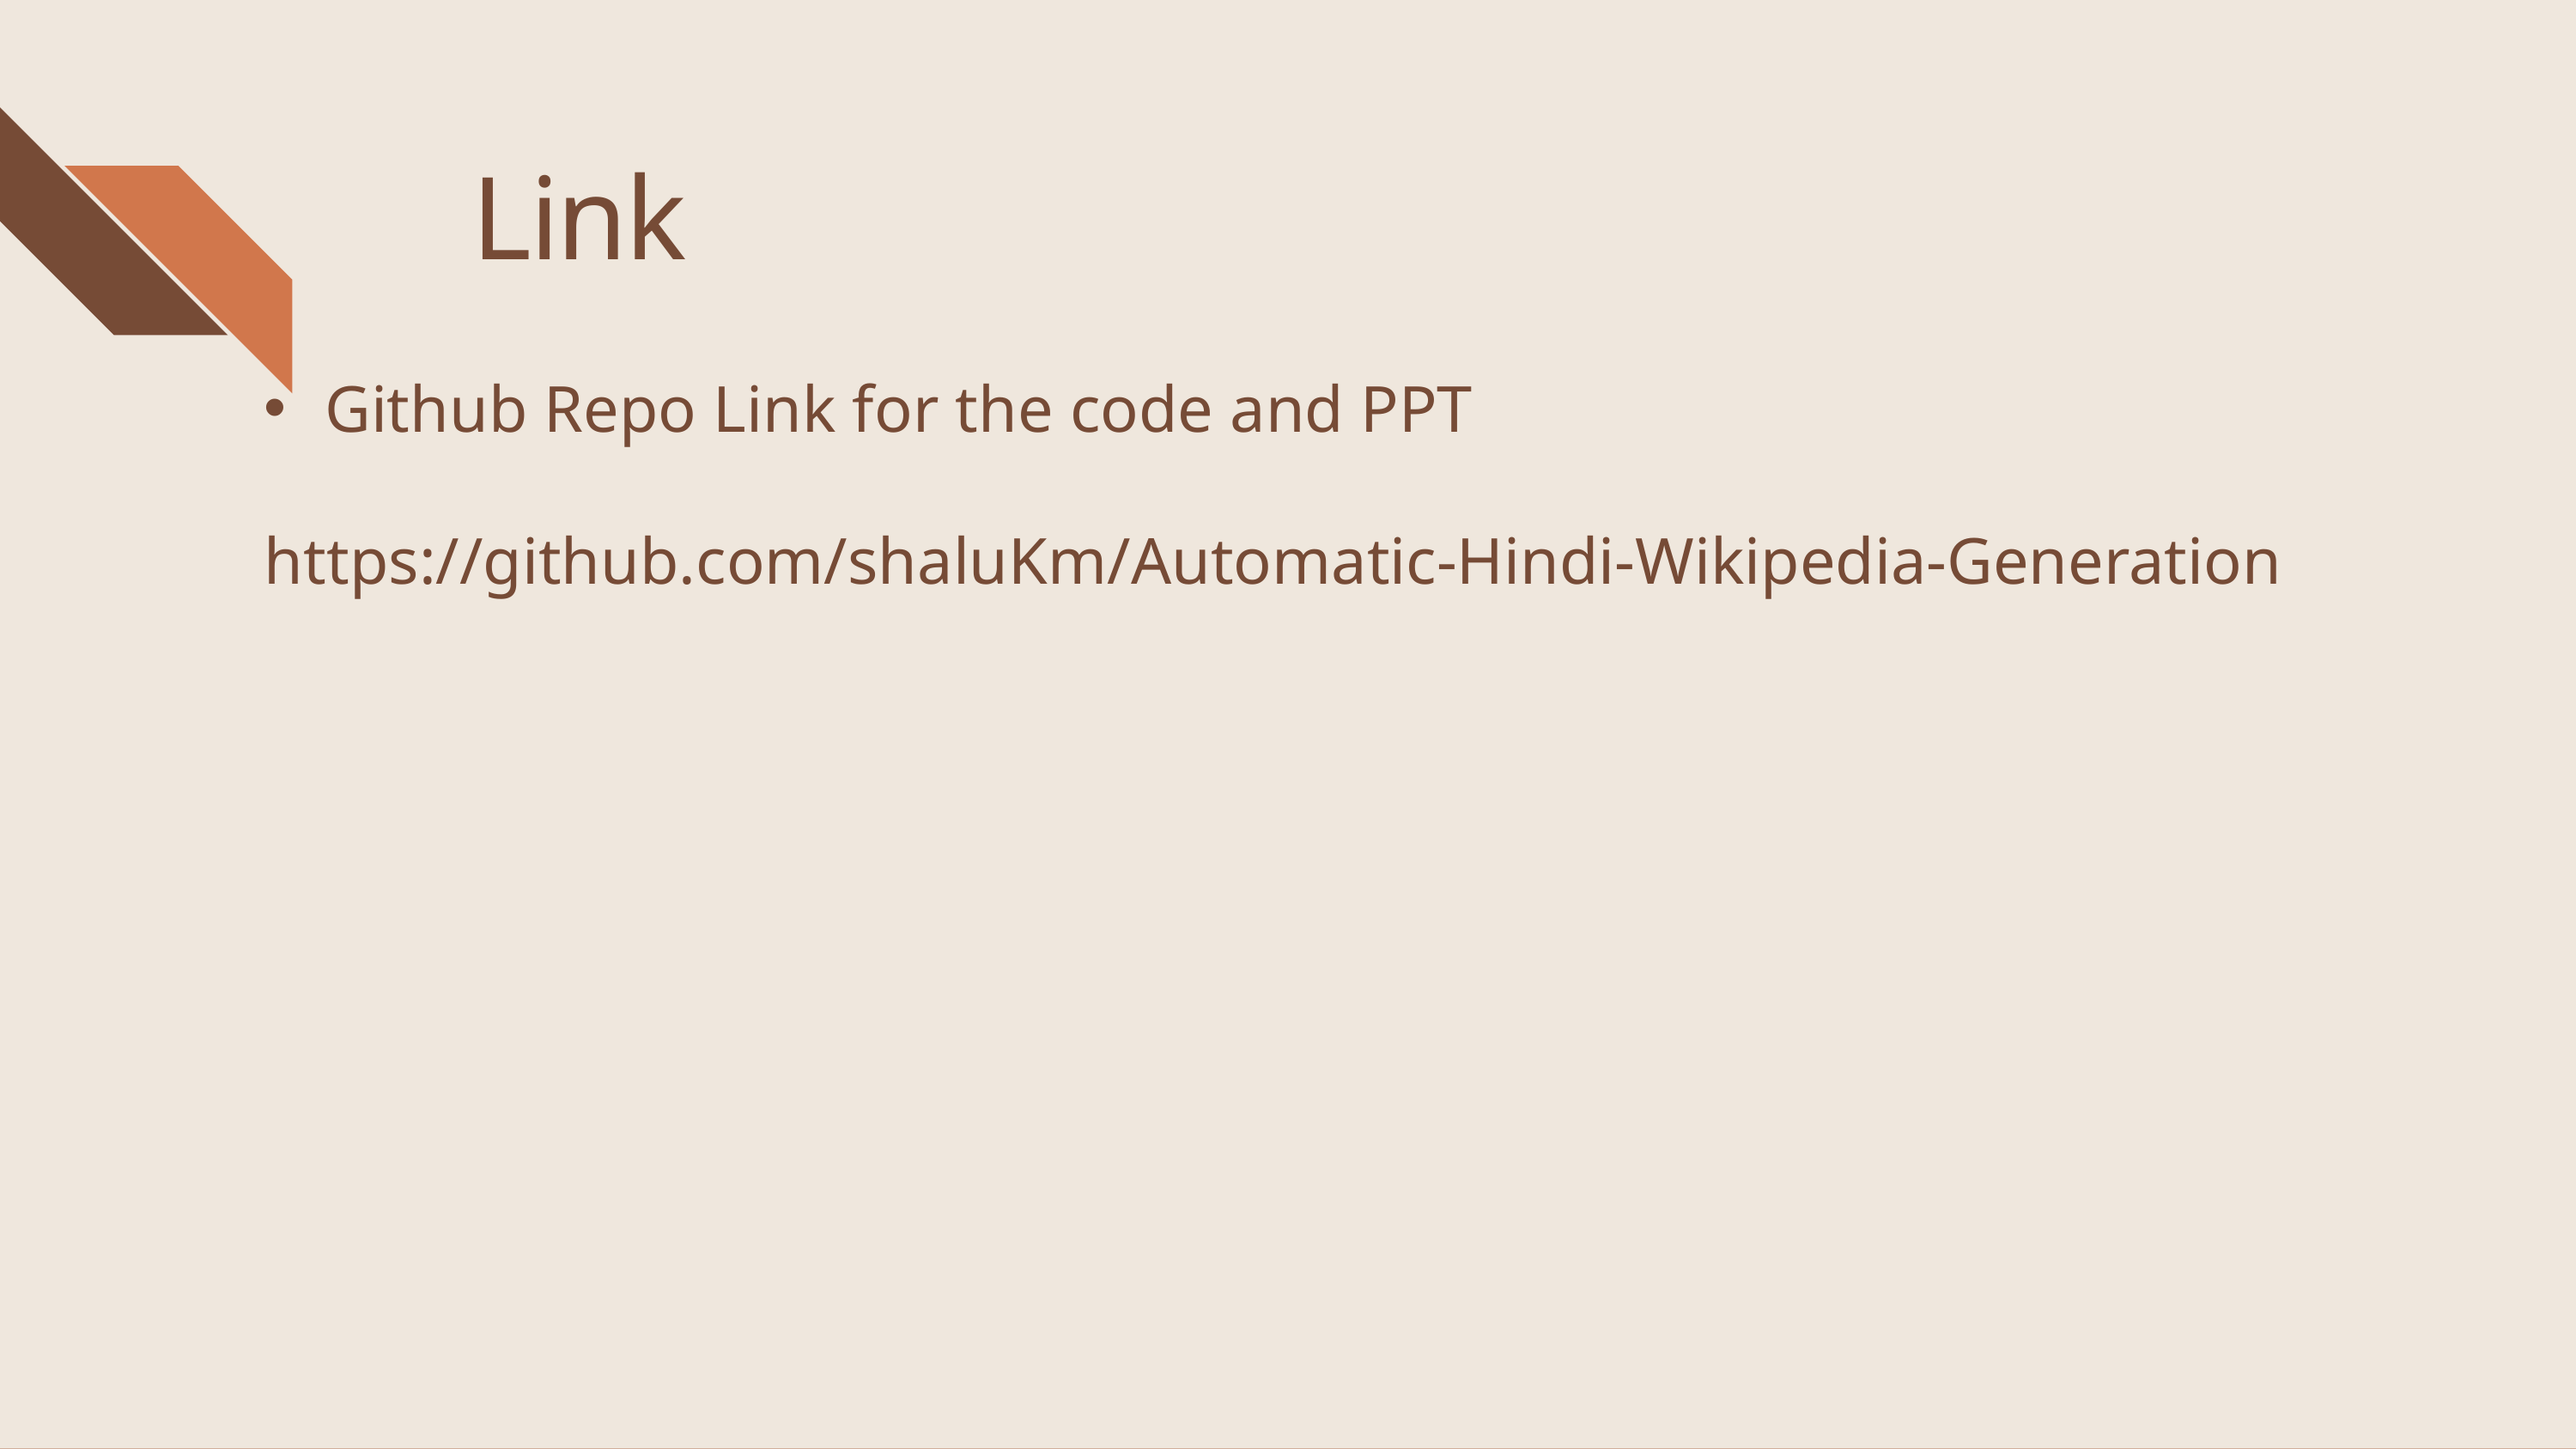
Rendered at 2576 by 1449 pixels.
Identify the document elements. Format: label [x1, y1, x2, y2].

text_box [0, 106, 228, 336]
text_box [64, 165, 293, 394]
text_box [0, 0, 2576, 1449]
